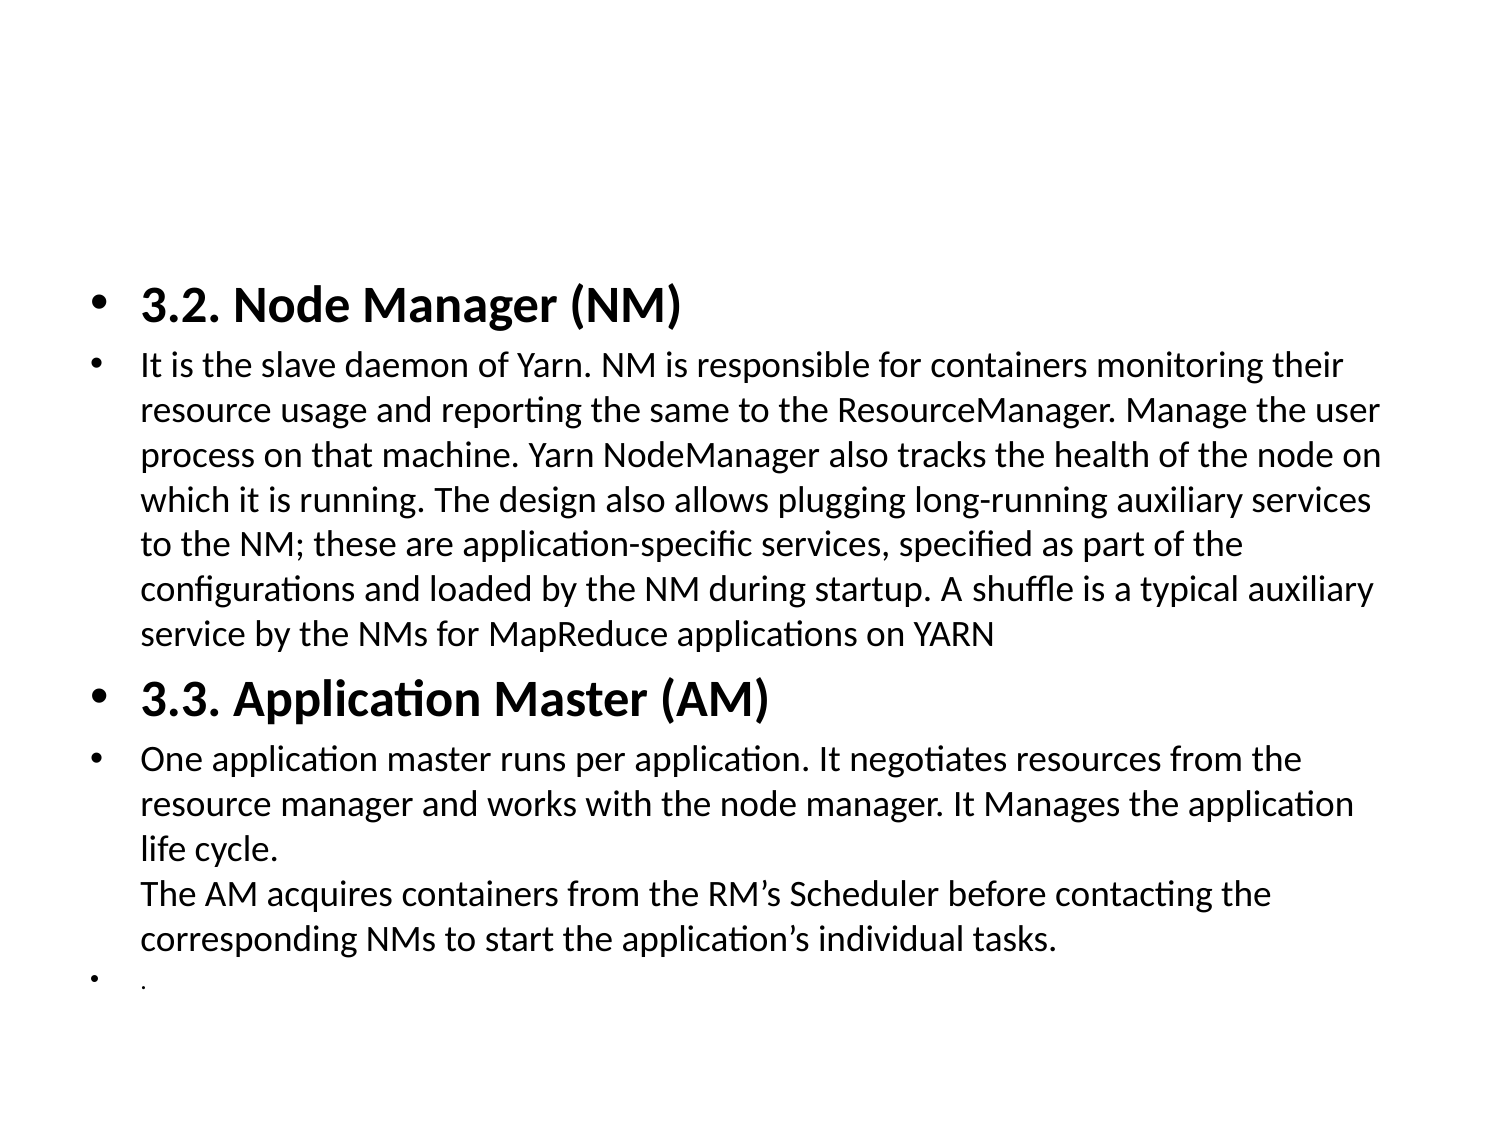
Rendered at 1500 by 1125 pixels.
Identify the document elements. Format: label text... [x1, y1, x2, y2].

list 3.2. Node Manager (NM) It is the slave daemon of Yarn. NM is responsible for containers monitoring their resource usage and reporting the same to the ResourceManager. Manage the user process on that machine. Yarn NodeManager also tracks the health of the node on which it is running. The design also allows plugging long-running auxiliary services to the NM; these are application-specific services, specified as part of the configurations and loaded by the NM during startup. A shuffle is a typical auxiliary service by the NMs for MapReduce applications on YARN 3.3. Application Master (AM) One application master runs per application. It negotiates resources from the resource manager and works with the node manager. It Manages the application life cycle. The AM acquires containers from the RM’s Scheduler before contacting the corresponding NMs to start the application’s individual tasks. . [75, 262, 1425, 1005]
